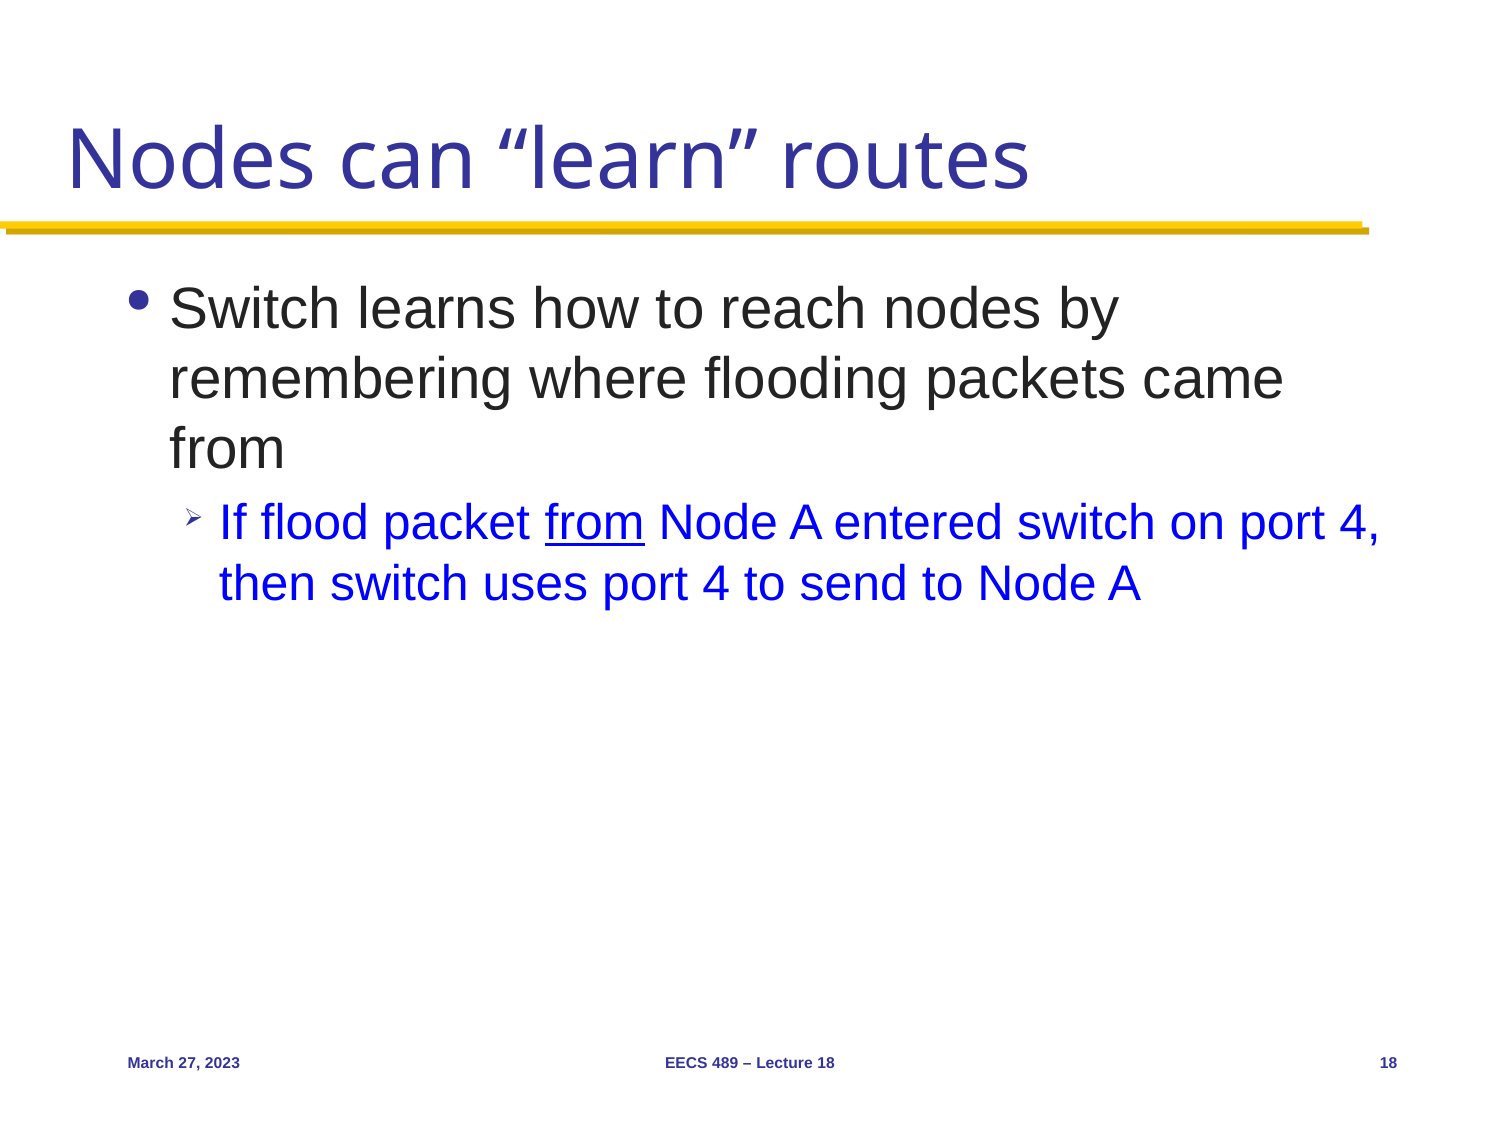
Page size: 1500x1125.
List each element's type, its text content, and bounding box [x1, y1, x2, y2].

footer EECS 489 – Lecture 18 [512, 1024, 988, 1101]
title Nodes can “learn” routes [49, 24, 1451, 213]
slide_number 18 [1312, 1024, 1413, 1101]
list Switch learns how to reach nodes by remembering where flooding packets came from If flood packet from Node A entered switch on port 4, then switch uses port 4 to send to Node A [112, 262, 1413, 988]
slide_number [112, 1024, 426, 1101]
